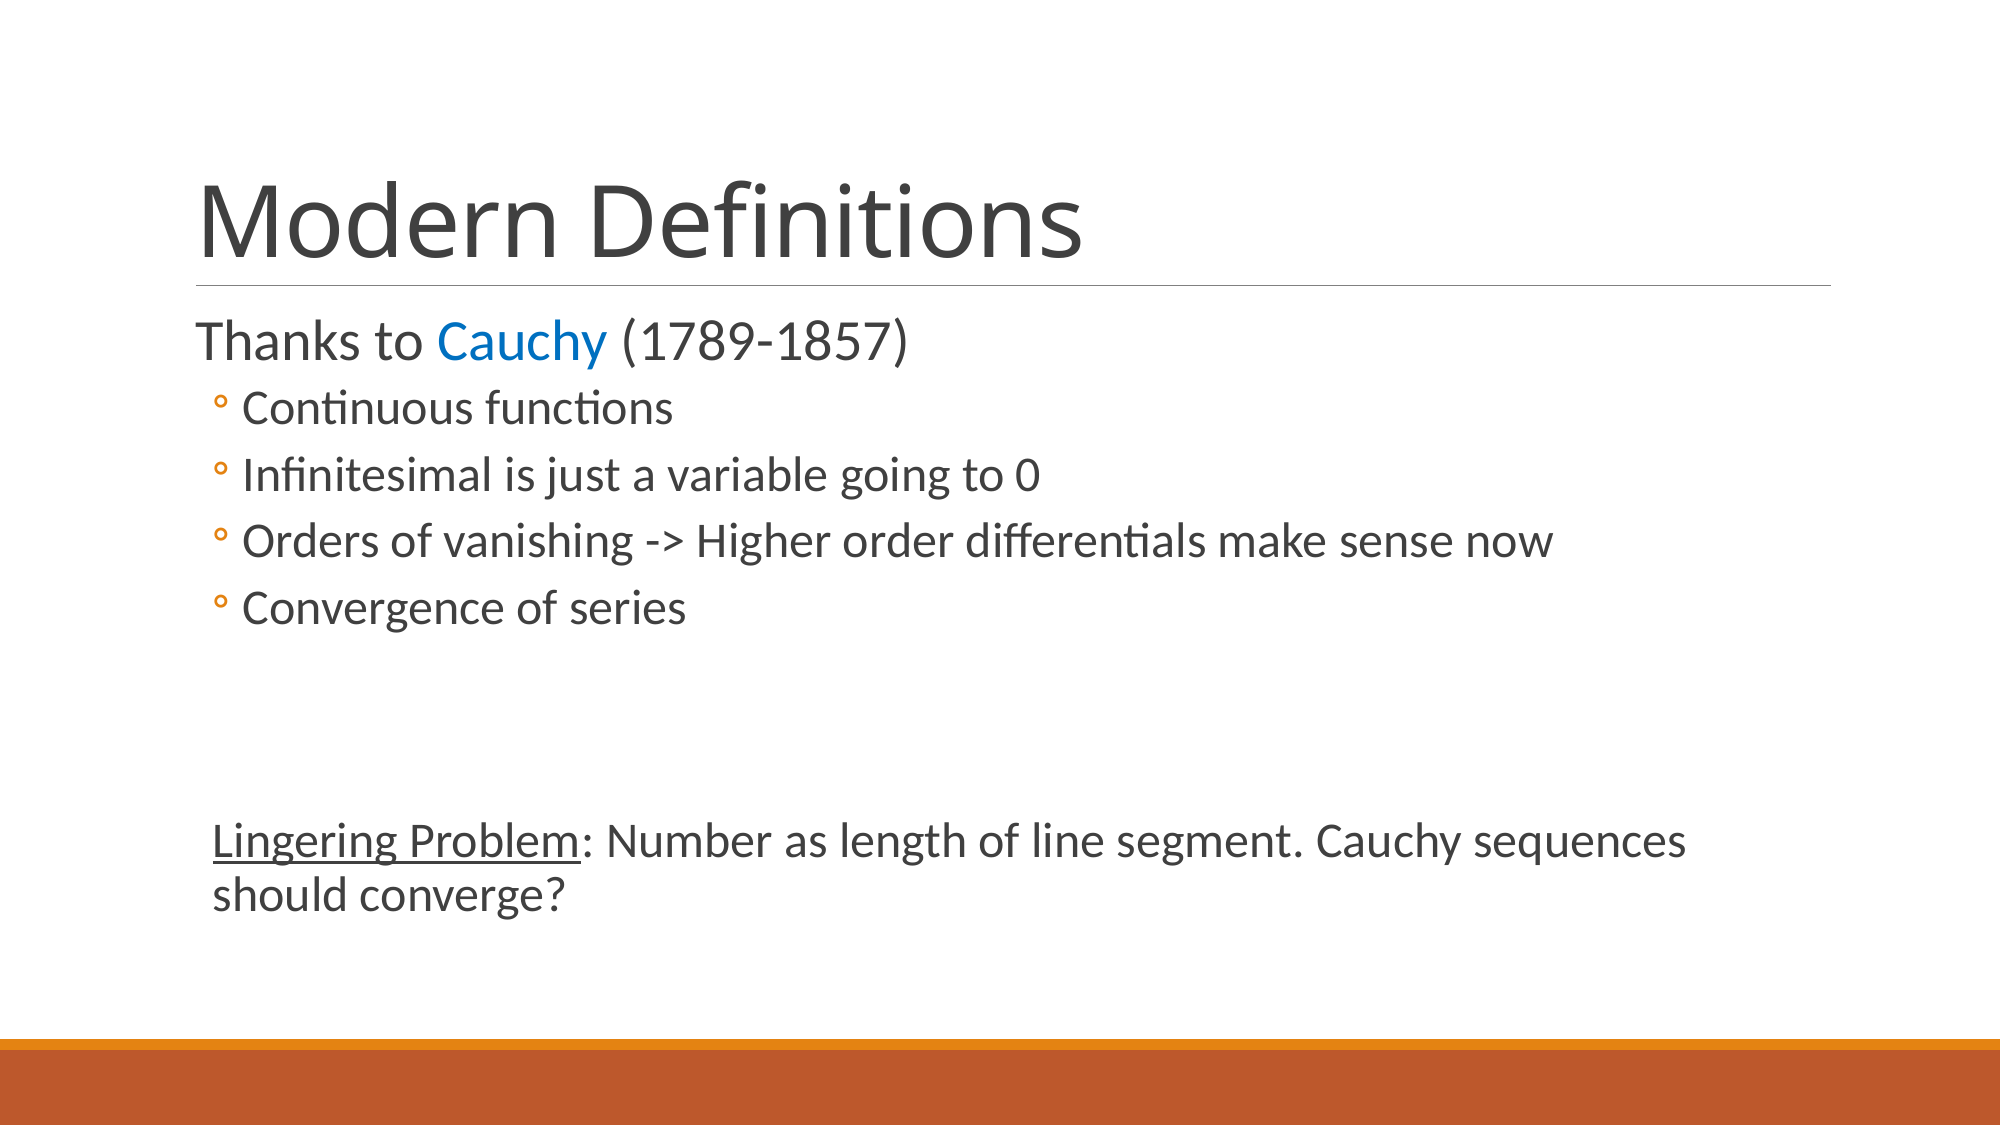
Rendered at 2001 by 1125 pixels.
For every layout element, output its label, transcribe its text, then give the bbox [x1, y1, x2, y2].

list Thanks to Cauchy (1789-1857) Continuous functions Infinitesimal is just a variable going to 0 Orders of vanishing -> Higher order differentials make sense now Convergence of series Lingering Problem: Number as length of line segment. Cauchy sequences should converge? [180, 302, 1830, 963]
title Modern Definitions [180, 47, 1830, 285]
